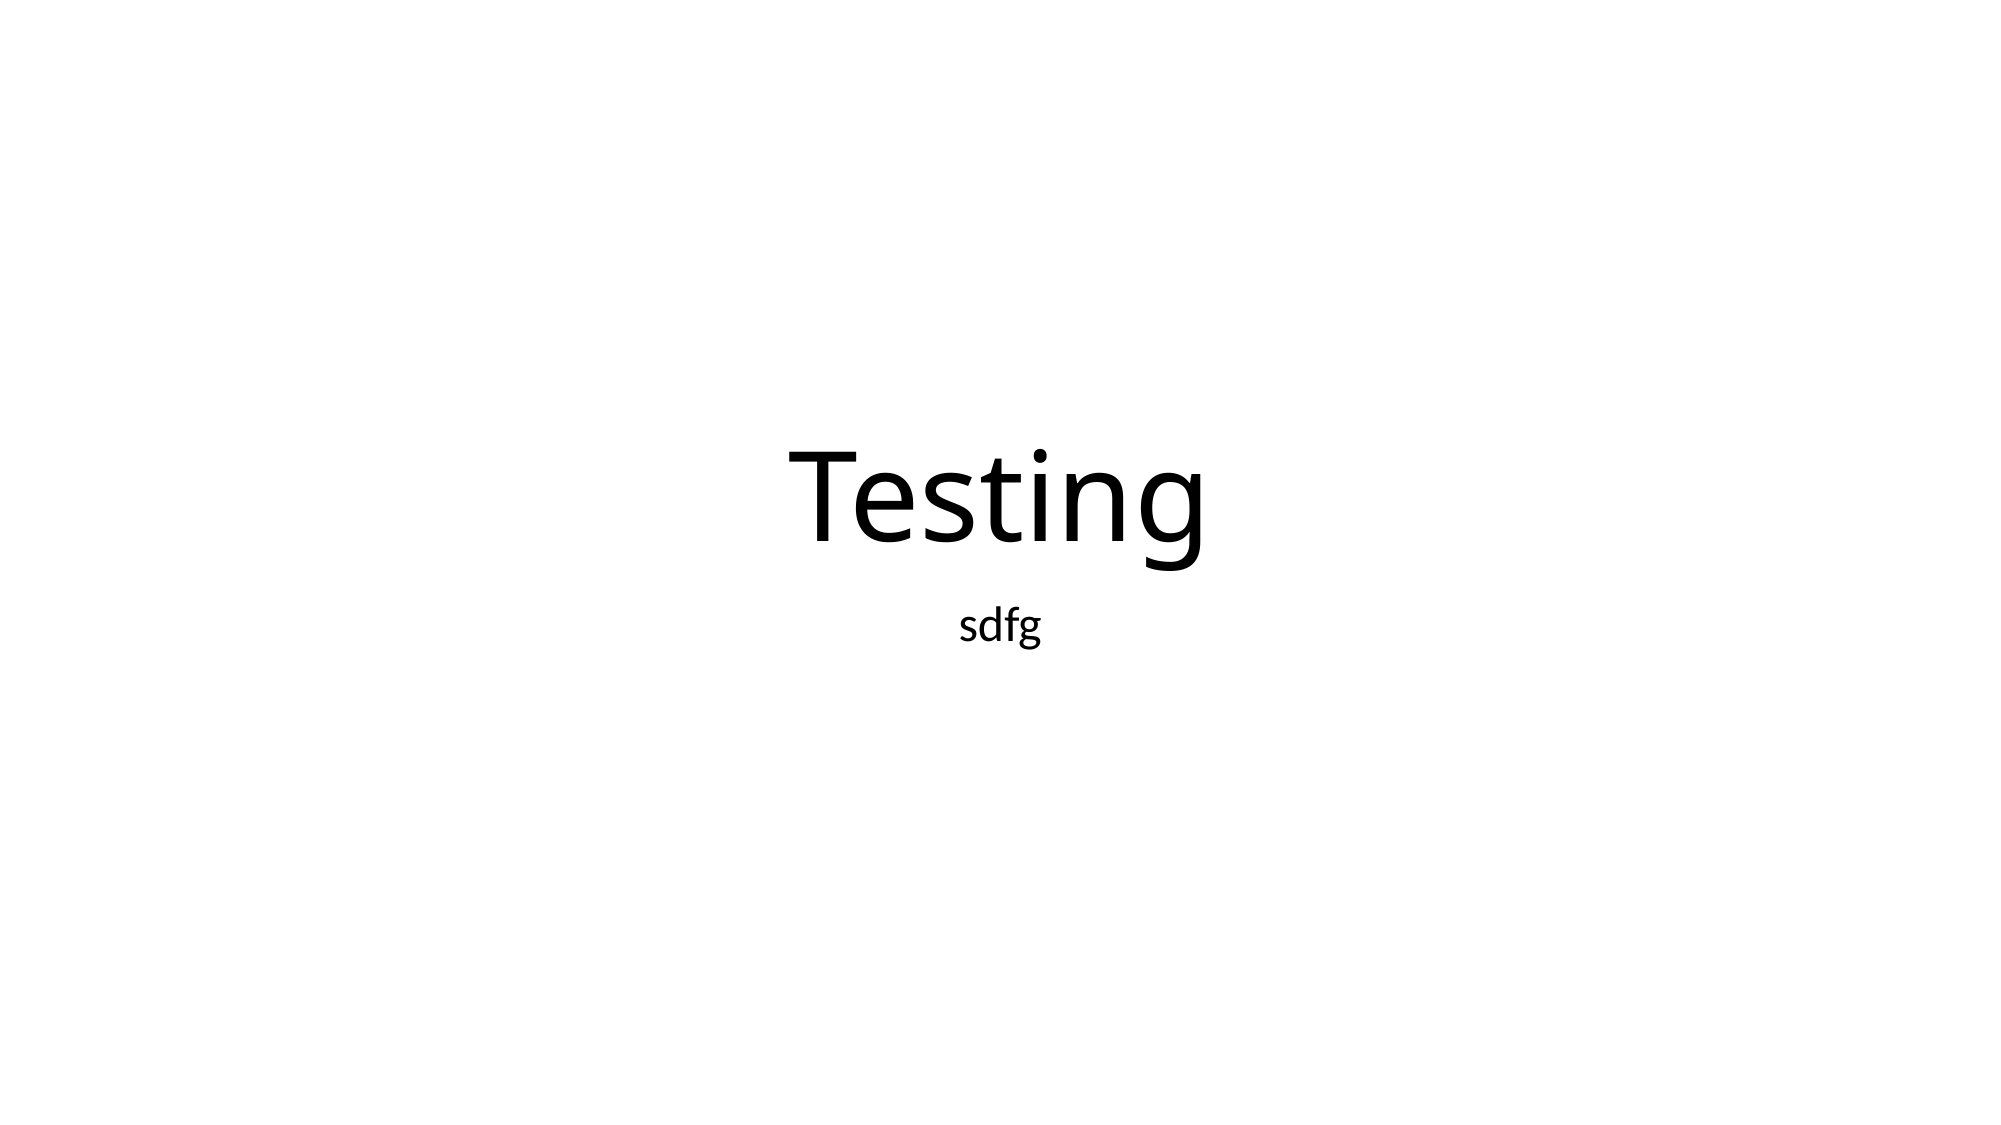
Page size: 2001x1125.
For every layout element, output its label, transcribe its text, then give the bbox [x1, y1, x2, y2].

subtitle sdfg [249, 590, 1750, 863]
title Testing [249, 184, 1750, 576]
